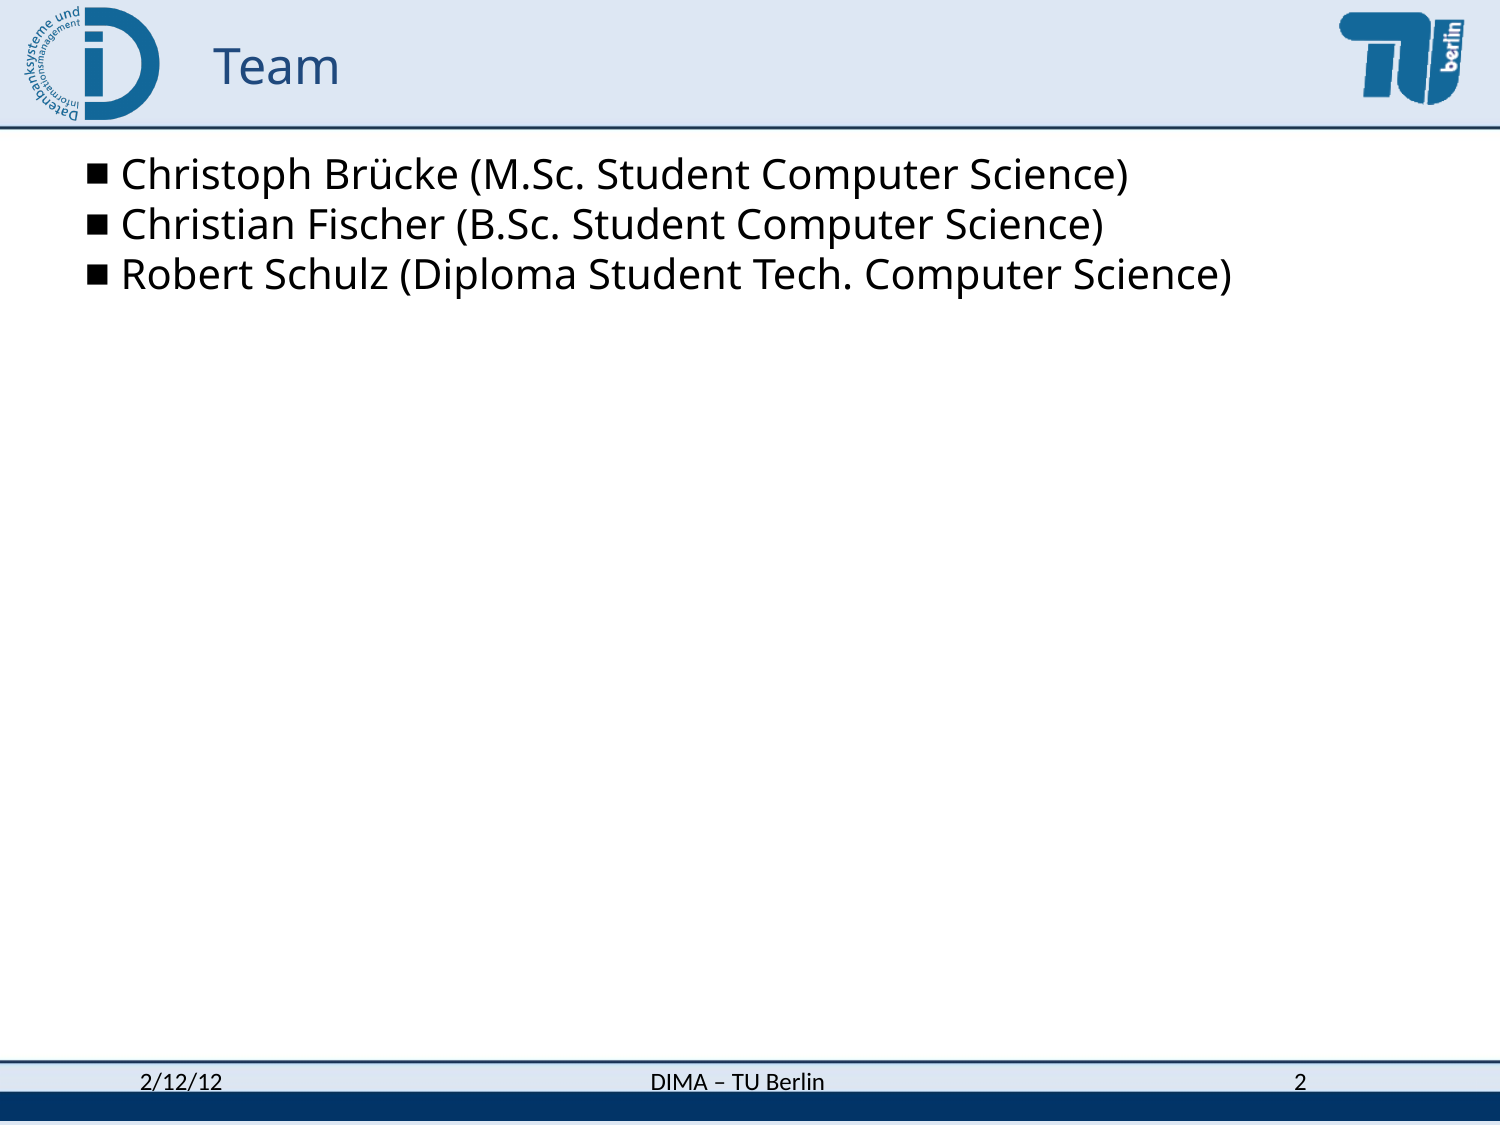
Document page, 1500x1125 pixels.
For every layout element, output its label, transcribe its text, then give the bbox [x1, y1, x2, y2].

picture [0, 0, 1500, 1125]
text_box Christoph Brücke (M.Sc. Student Computer Science) Christian Fischer (B.Sc. Student Computer Science) Robert Schulz (Diploma Student Tech. Computer Science) [70, 140, 1430, 1043]
text_box Team [199, 11, 1324, 117]
